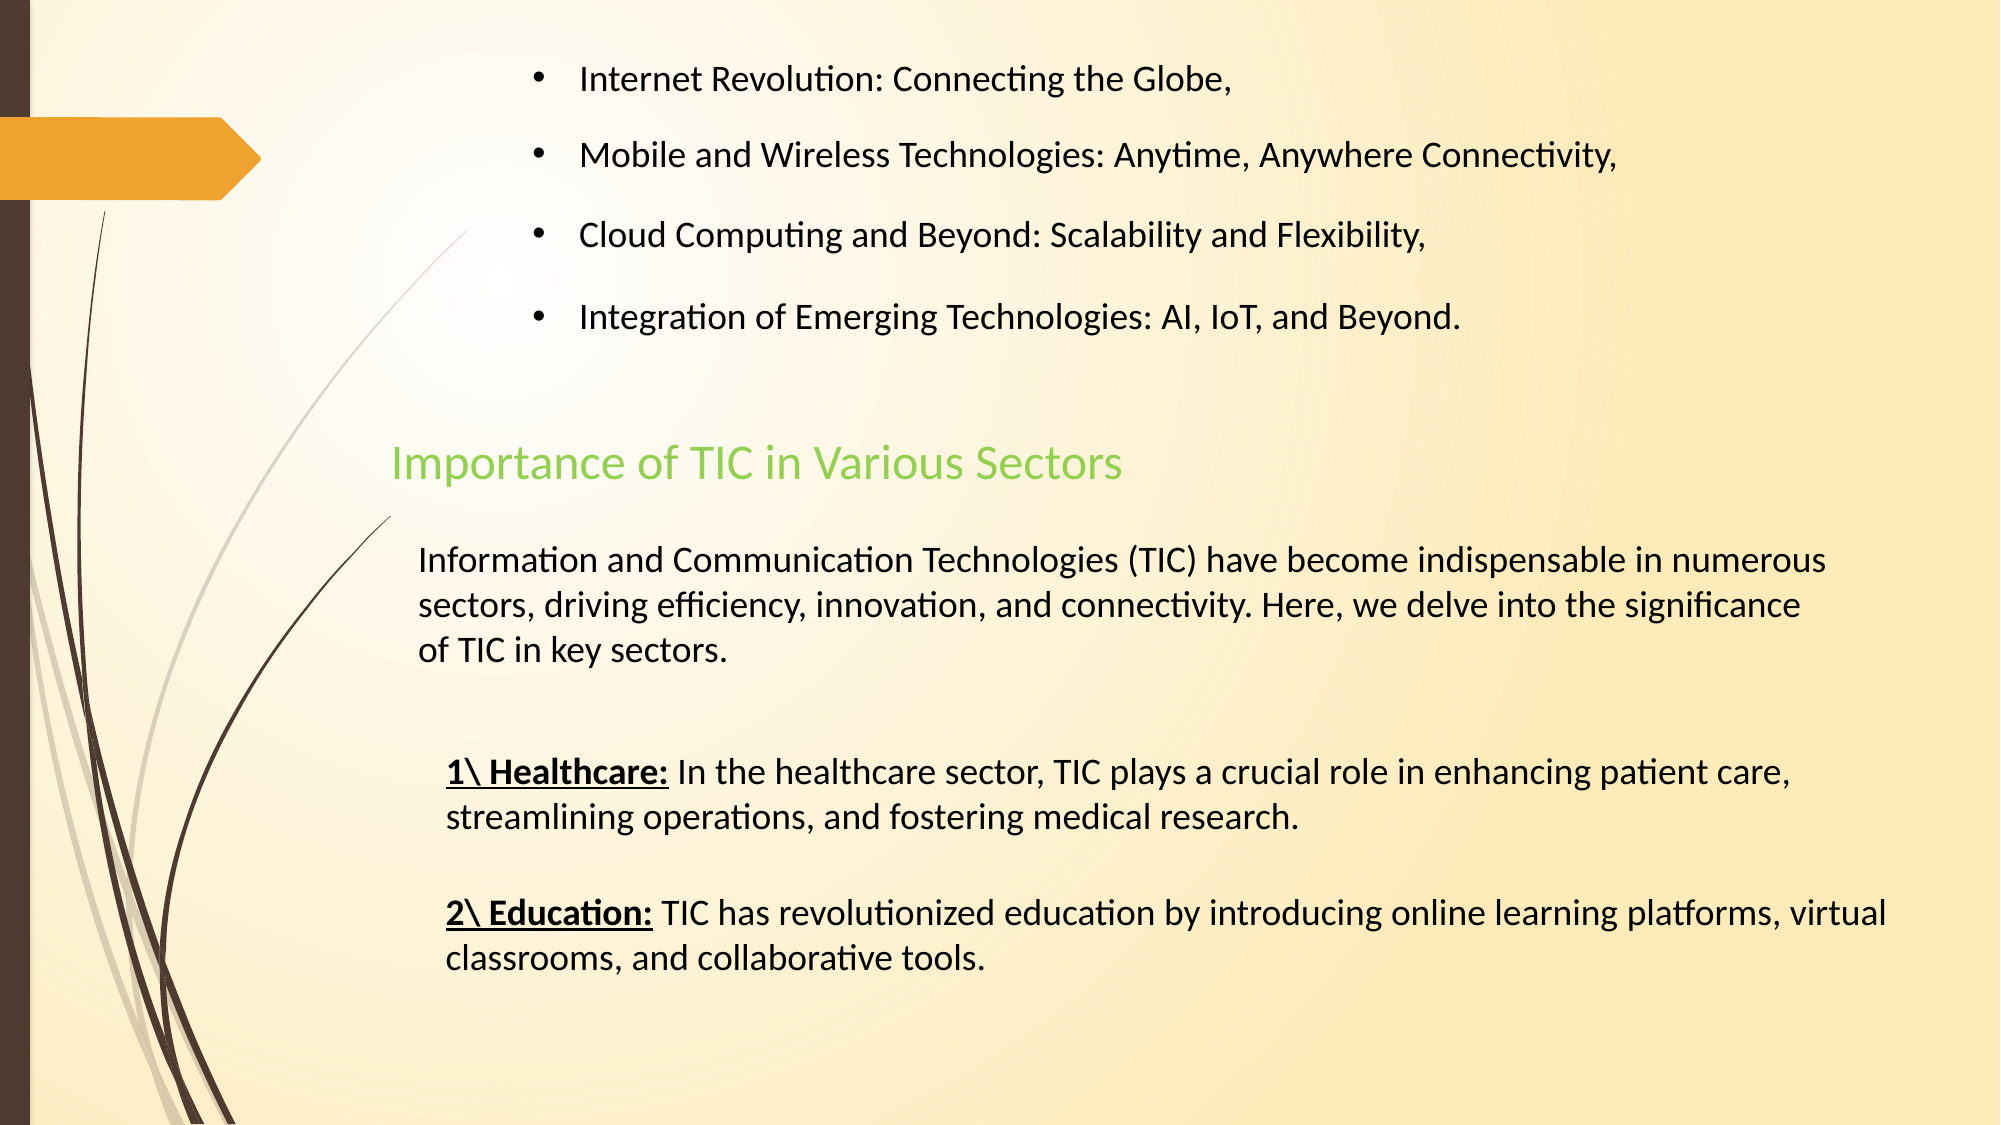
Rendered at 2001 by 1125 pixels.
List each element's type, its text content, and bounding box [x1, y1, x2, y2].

text_box Mobile and Wireless Technologies: Anytime, Anywhere Connectivity, [517, 122, 1718, 183]
text_box Cloud Computing and Beyond: Scalability and Flexibility, [517, 202, 1735, 263]
text_box Importance of TIC in Various Sectors [376, 422, 1712, 497]
text_box 1\ Healthcare: In the healthcare sector, TIC plays a crucial role in enhancing patient care, streamlining operations, and fostering medical research. [430, 739, 1902, 845]
text_box Integration of Emerging Technologies: AI, IoT, and Beyond. [517, 285, 1737, 345]
text_box 2\ Education: TIC has revolutionized education by introducing online learning platforms, virtual classrooms, and collaborative tools. [430, 880, 1908, 986]
text_box Information and Communication Technologies (TIC) have become indispensable in numerous sectors, driving efficiency, innovation, and connectivity. Here, we delve into the significance of TIC in key sectors. [403, 527, 1849, 678]
text_box Internet Revolution: Connecting the Globe, [517, 46, 1712, 107]
